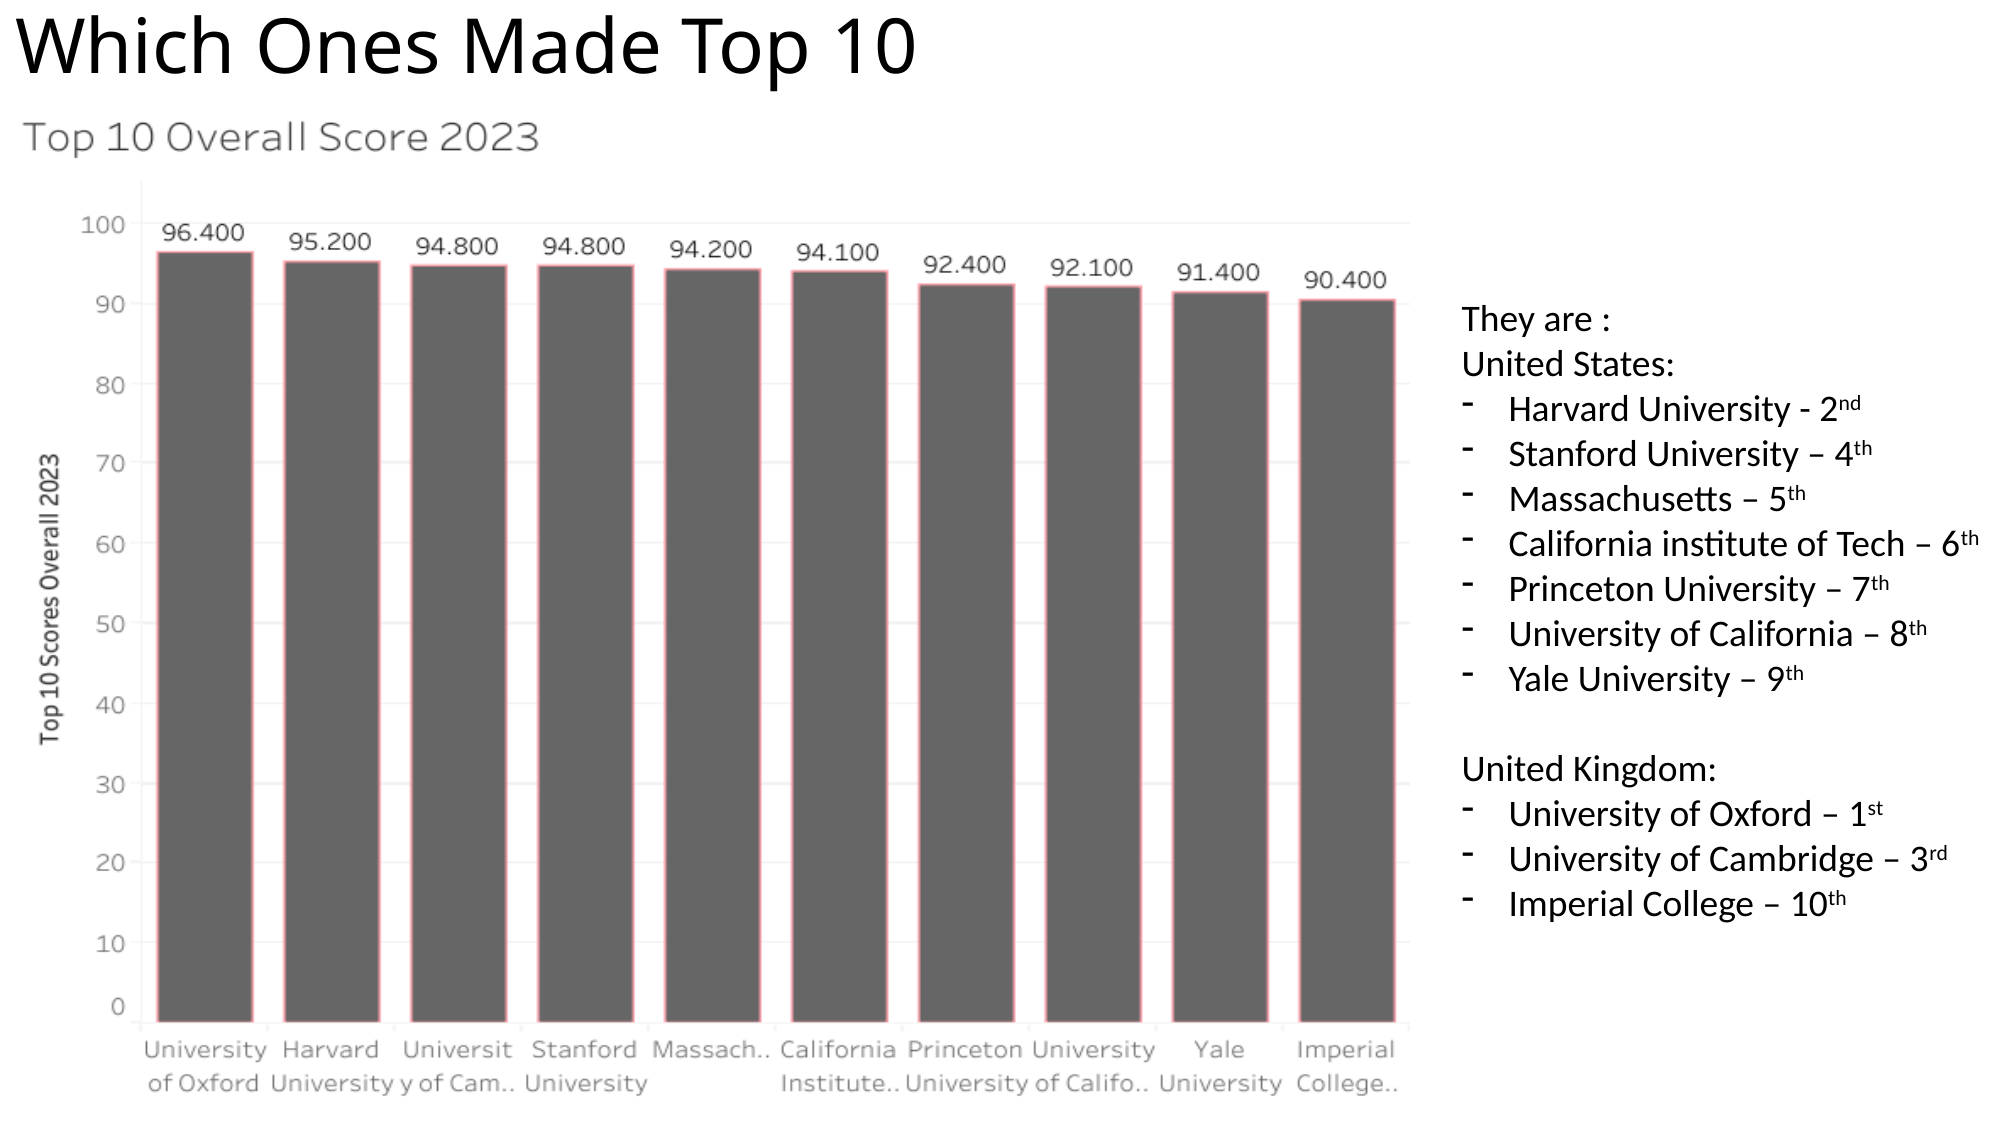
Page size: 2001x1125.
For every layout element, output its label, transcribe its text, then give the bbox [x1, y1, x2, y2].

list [14, 97, 1410, 1099]
title Which Ones Made Top 10 [0, 0, 2000, 98]
text_box They are : United States: Harvard University - 2nd Stanford University – 4th Massachusetts – 5th California institute of Tech – 6th Princeton University – 7th University of California – 8th Yale University – 9th United Kingdom: University of Oxford – 1st University of Cambridge – 3rd Imperial College – 10th [1446, 286, 1995, 977]
